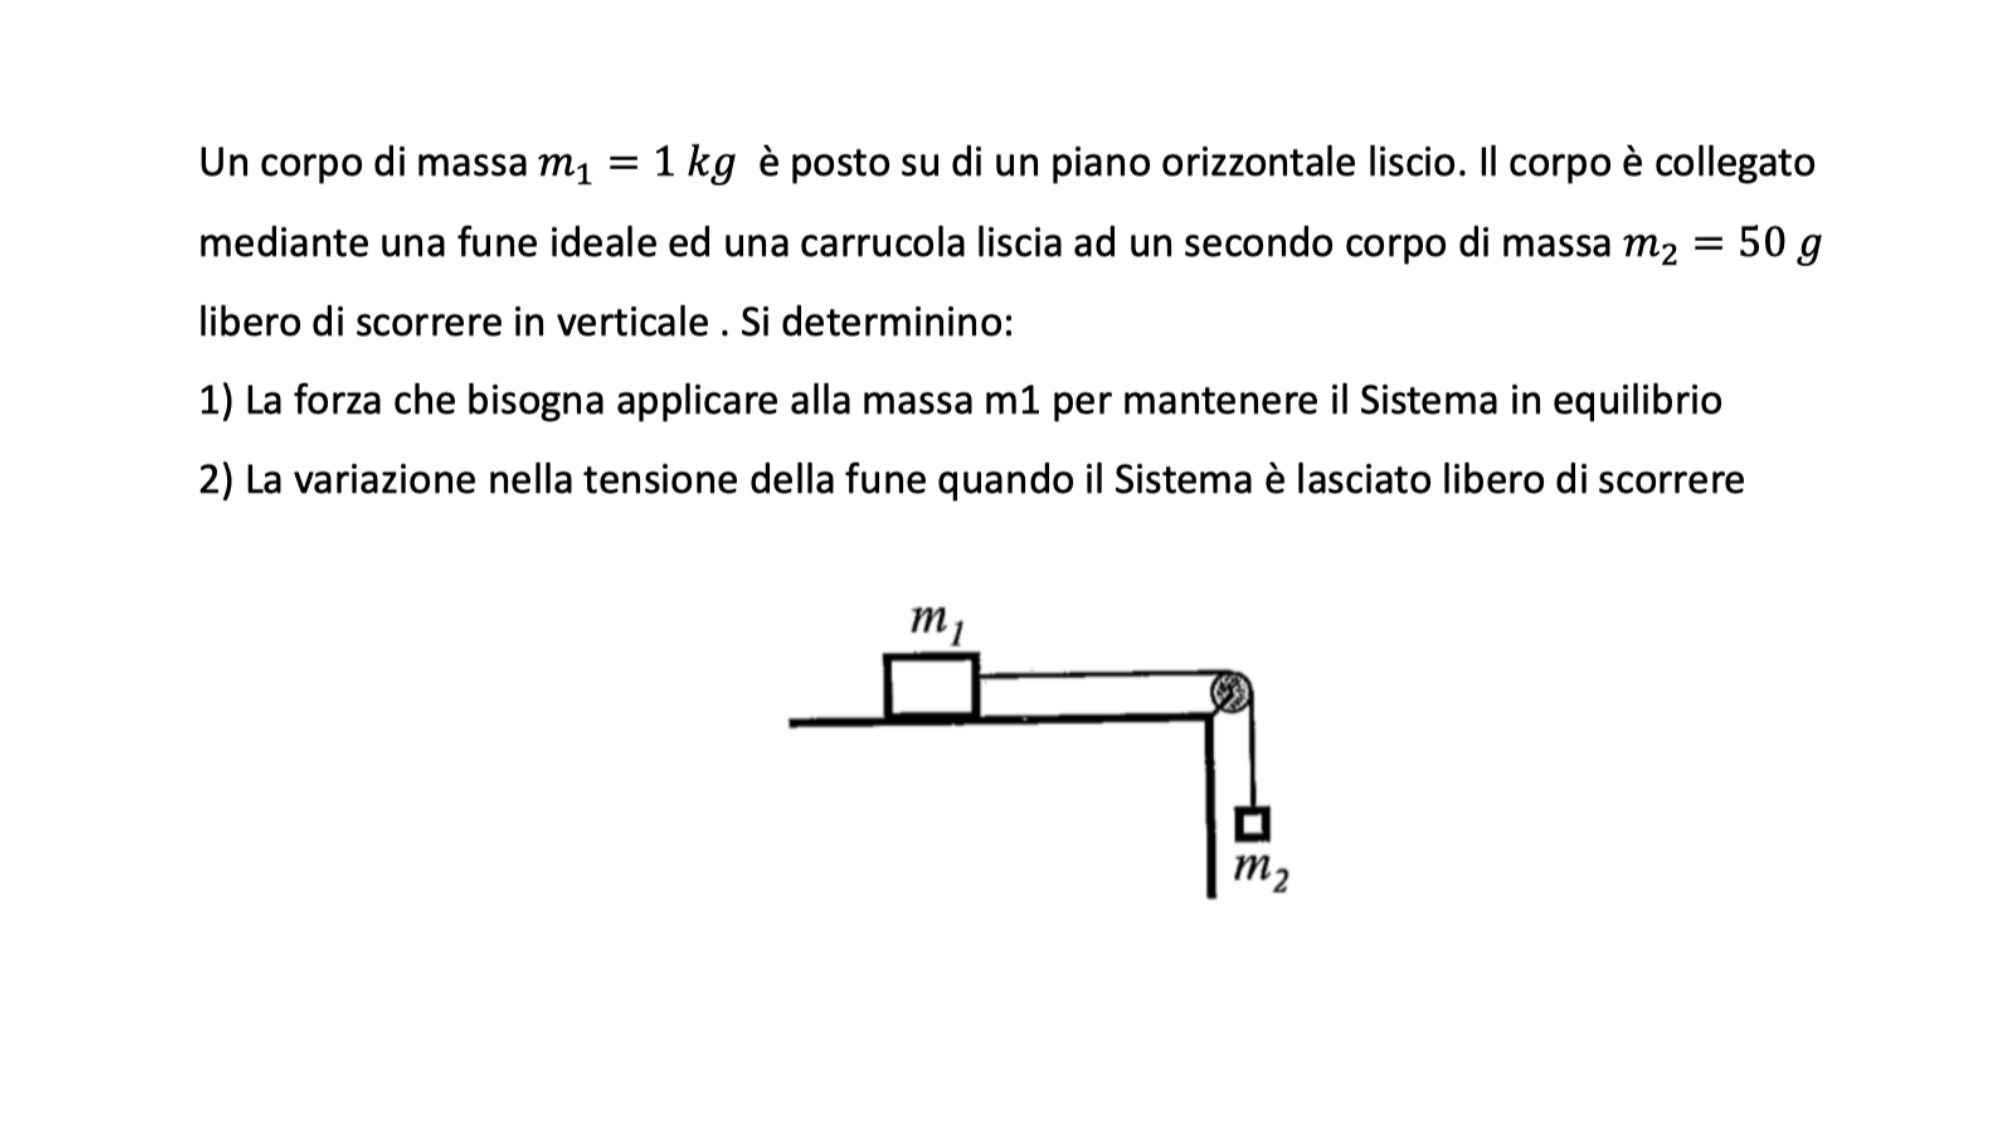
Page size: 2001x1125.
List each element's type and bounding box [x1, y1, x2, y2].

picture [153, 56, 1890, 925]
